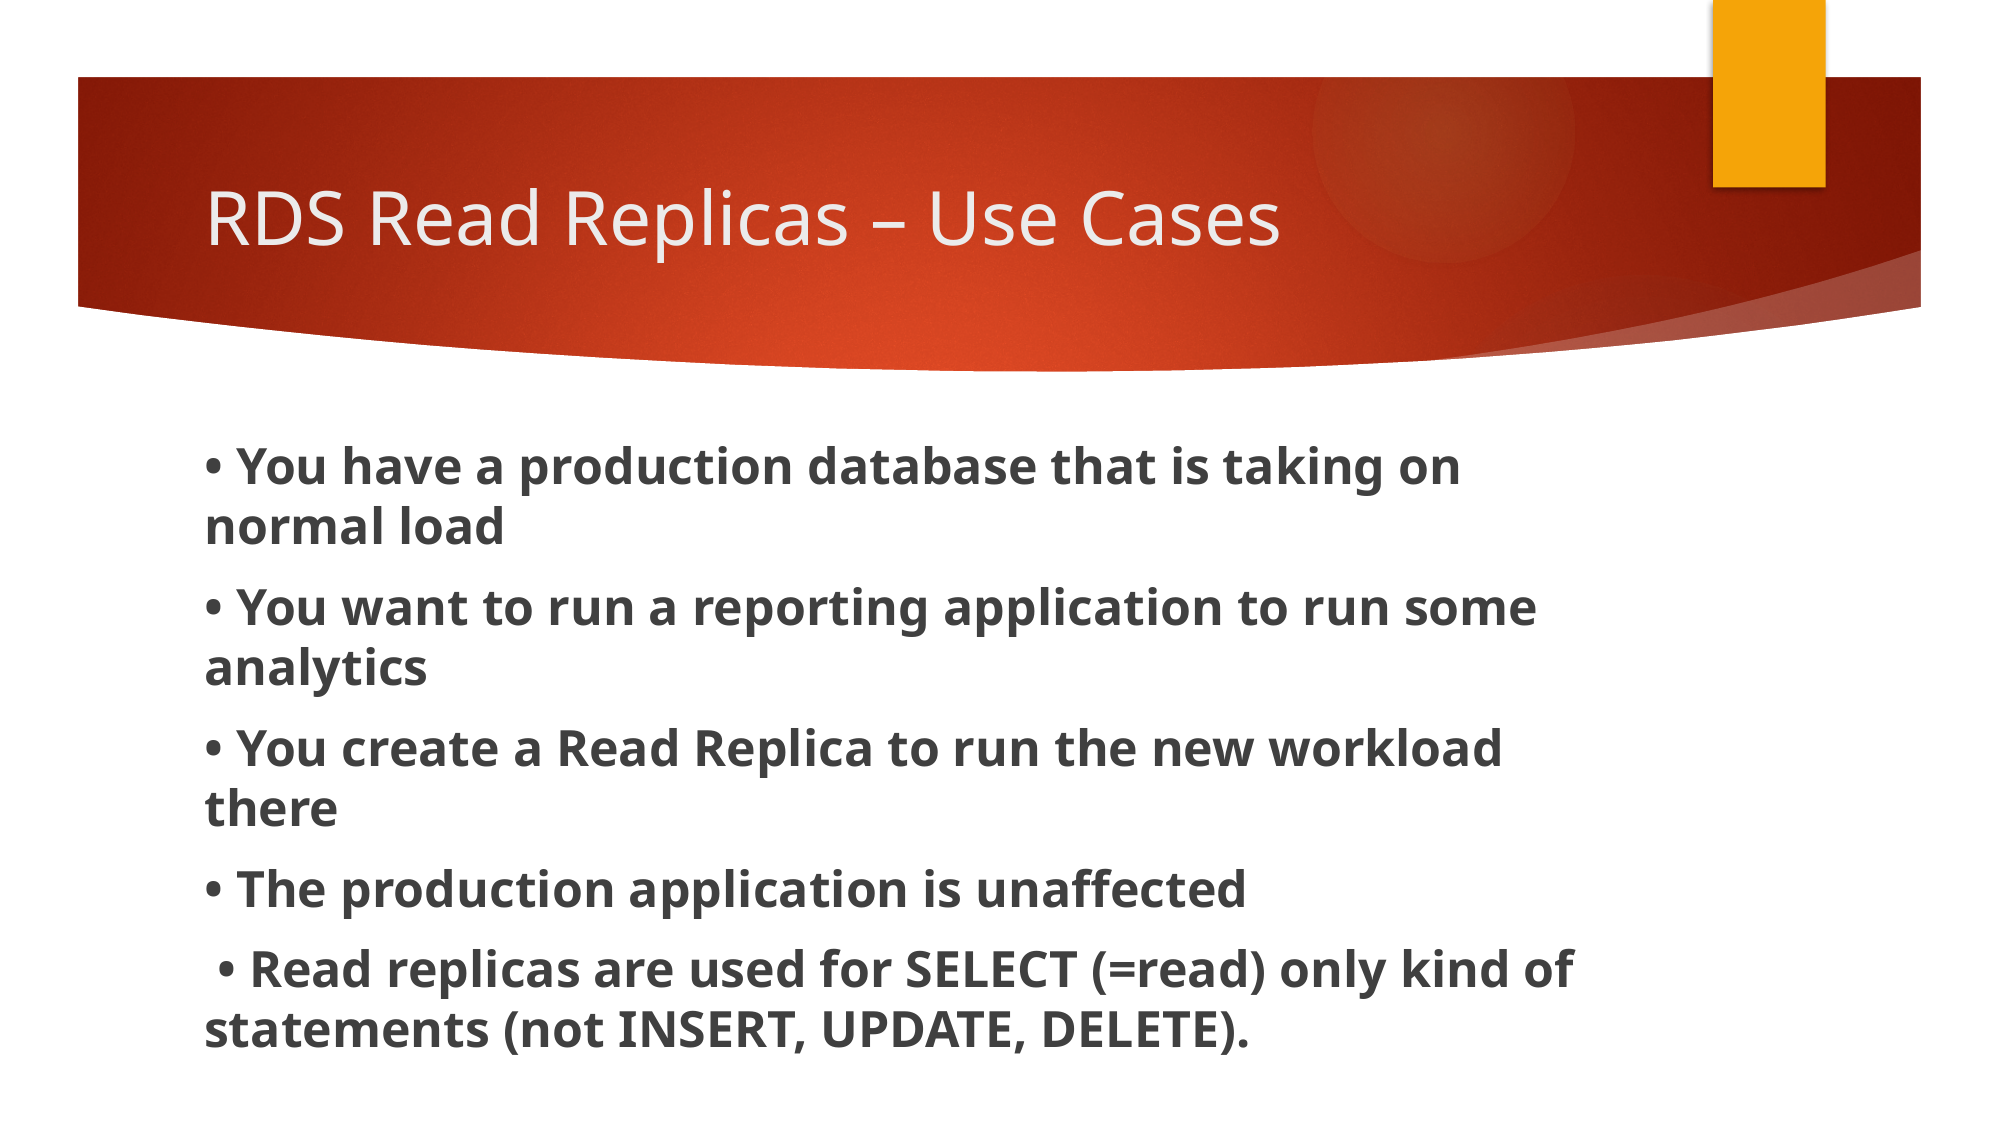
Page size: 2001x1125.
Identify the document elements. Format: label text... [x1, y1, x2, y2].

list • You have a production database that is taking on normal load • You want to run a reporting application to run some analytics • You create a Read Replica to run the new workload there • The production application is unaffected • Read replicas are used for SELECT (=read) only kind of statements (not INSERT, UPDATE, DELETE). [189, 427, 1627, 988]
title RDS Read Replicas – Use Cases [189, 155, 1627, 275]
